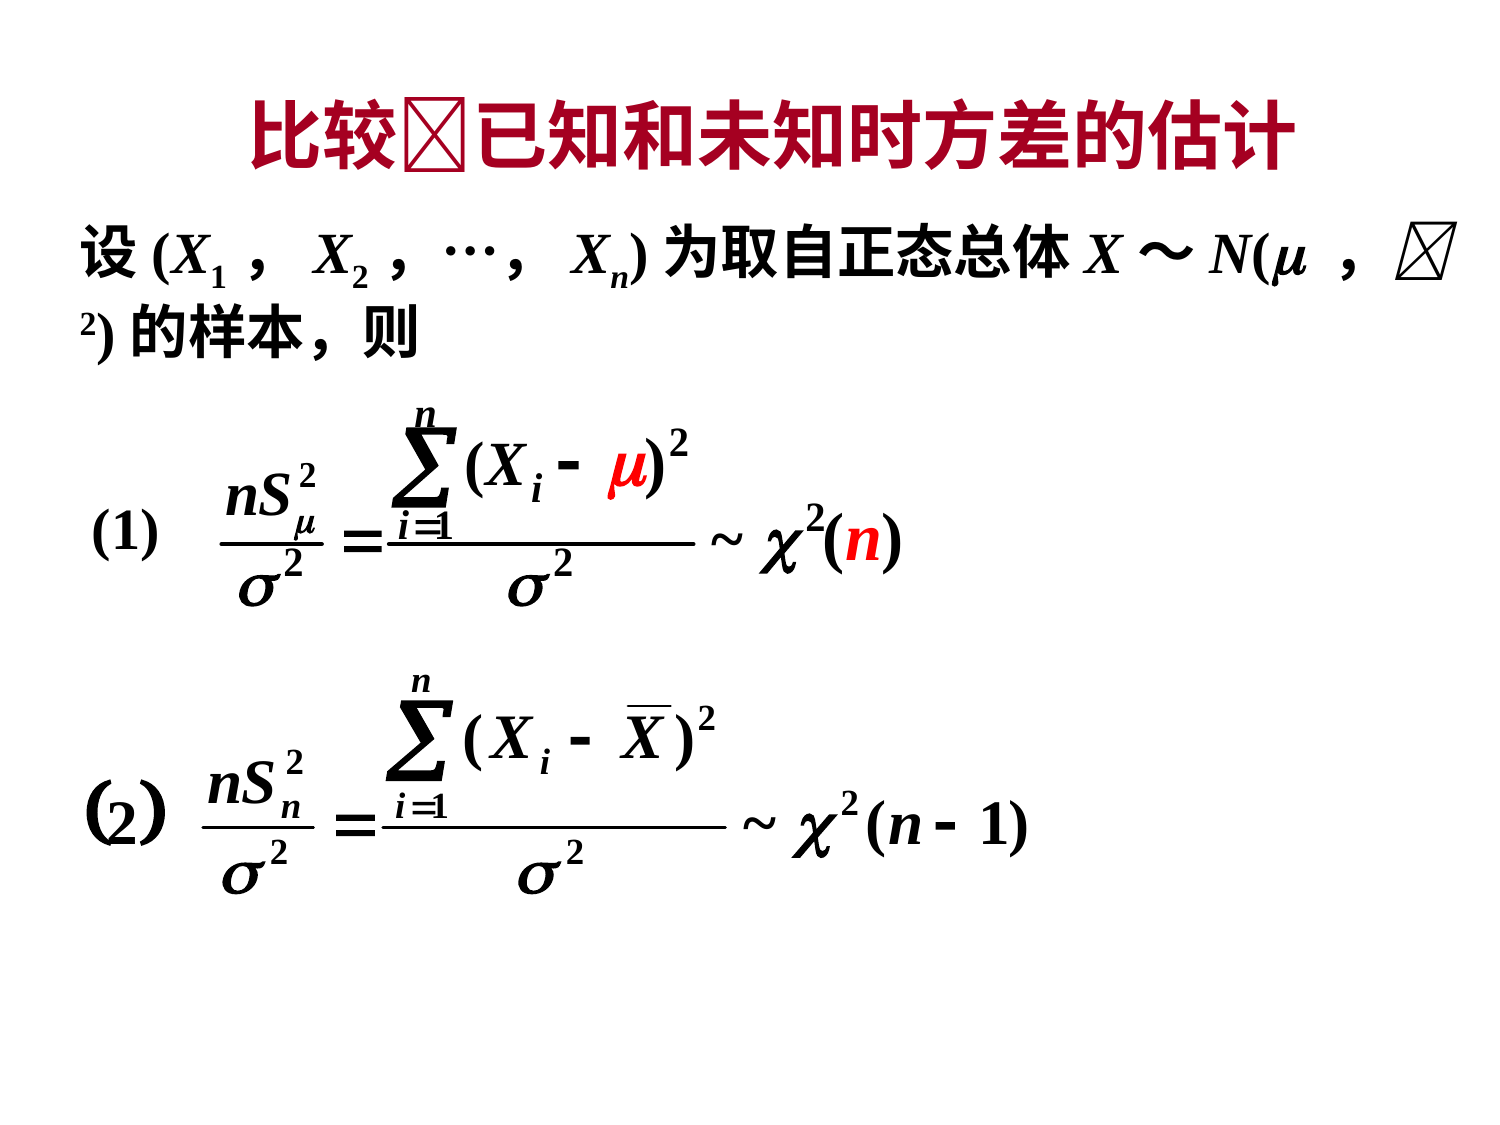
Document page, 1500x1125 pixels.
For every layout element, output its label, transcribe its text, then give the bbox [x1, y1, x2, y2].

text_box 比较已知和未知时方差的估计 [233, 54, 1313, 187]
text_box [76, 648, 1043, 908]
text_box 设(X1，X2，…，Xn)为取自正态总体X～N( ， 2)的样本，则 [64, 207, 1471, 373]
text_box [76, 386, 916, 618]
